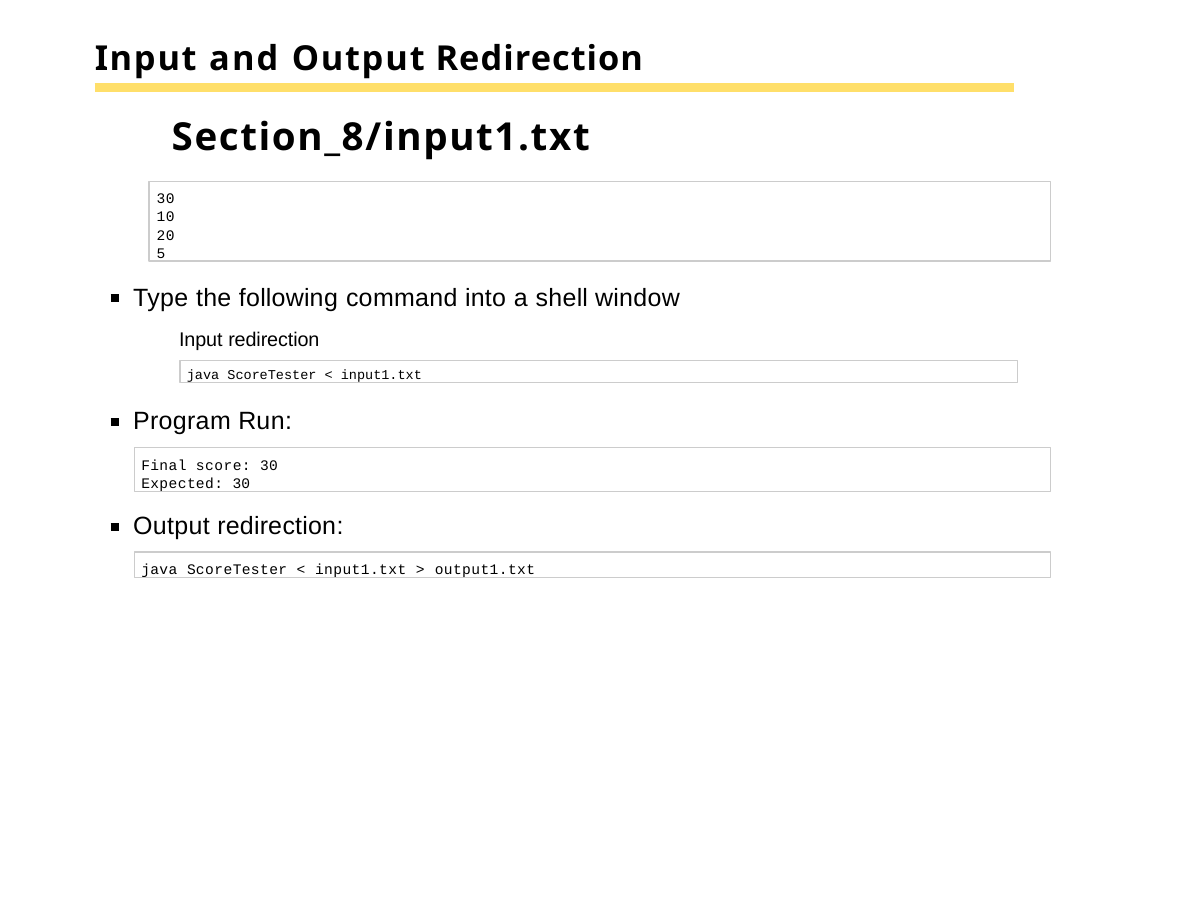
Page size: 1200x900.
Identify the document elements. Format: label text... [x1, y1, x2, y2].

title Input and Output Redirection [92, 35, 1108, 187]
text_box Final score: 30 Expected: 30 [134, 447, 1051, 492]
text_box Section_8/input1.txt [169, 111, 613, 159]
text_box java ScoreTester < input1.txt > output1.txt [134, 551, 1051, 578]
text_box Output redirection: [131, 509, 347, 540]
text_box java ScoreTester < input1.txt [180, 360, 1018, 383]
text_box Program Run: [131, 404, 295, 435]
text_box Type the following command into a shell window Input redirection [131, 280, 684, 350]
text_box 30 10 20 5 [148, 181, 1051, 261]
